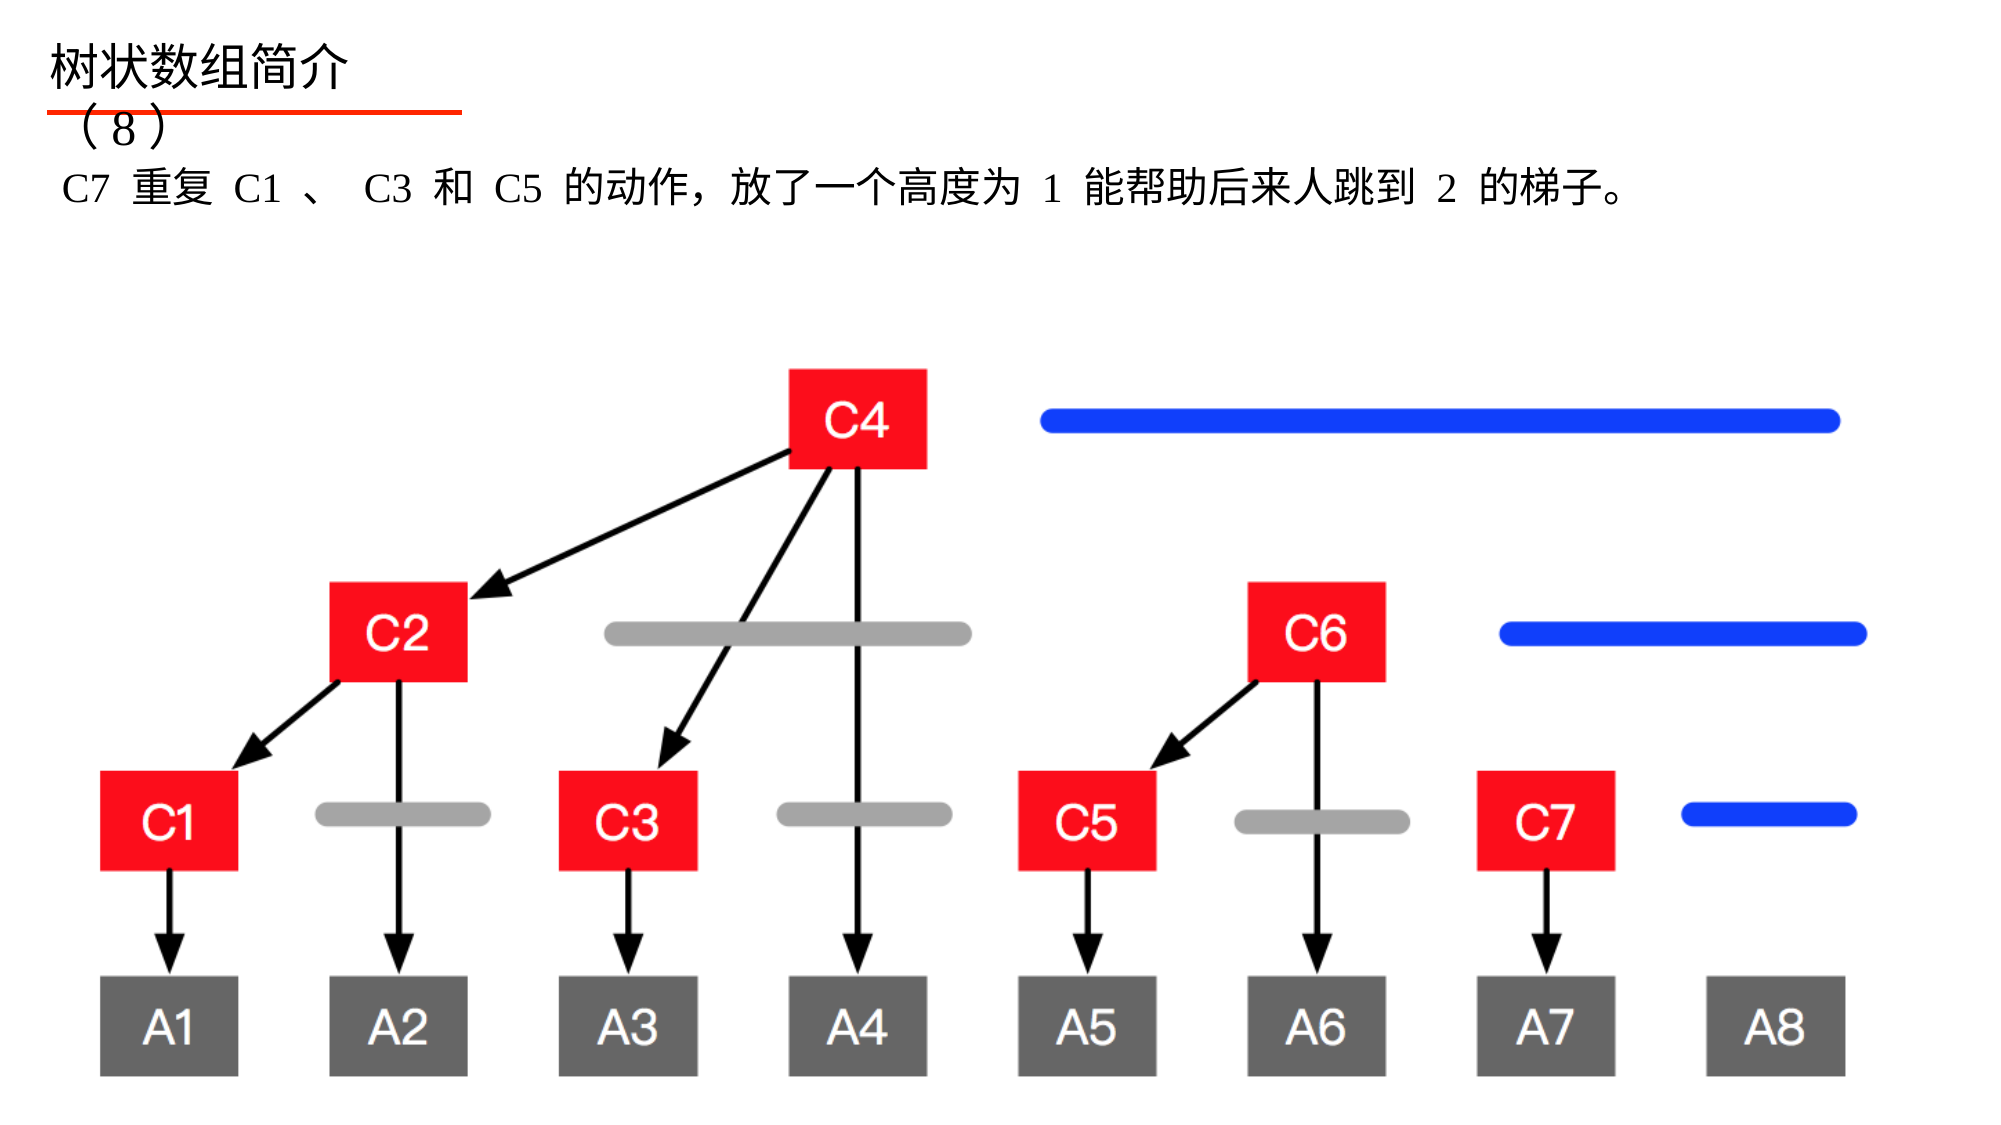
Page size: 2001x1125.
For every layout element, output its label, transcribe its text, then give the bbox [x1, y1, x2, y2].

text_box C7 重复 C1 、 C3 和 C5 的动作，放了一个高度为 1 能帮助后来人跳到 2 的梯子。 [47, 153, 1731, 219]
picture [63, 298, 1923, 1125]
text_box 树状数组简介（8） [34, 27, 497, 163]
